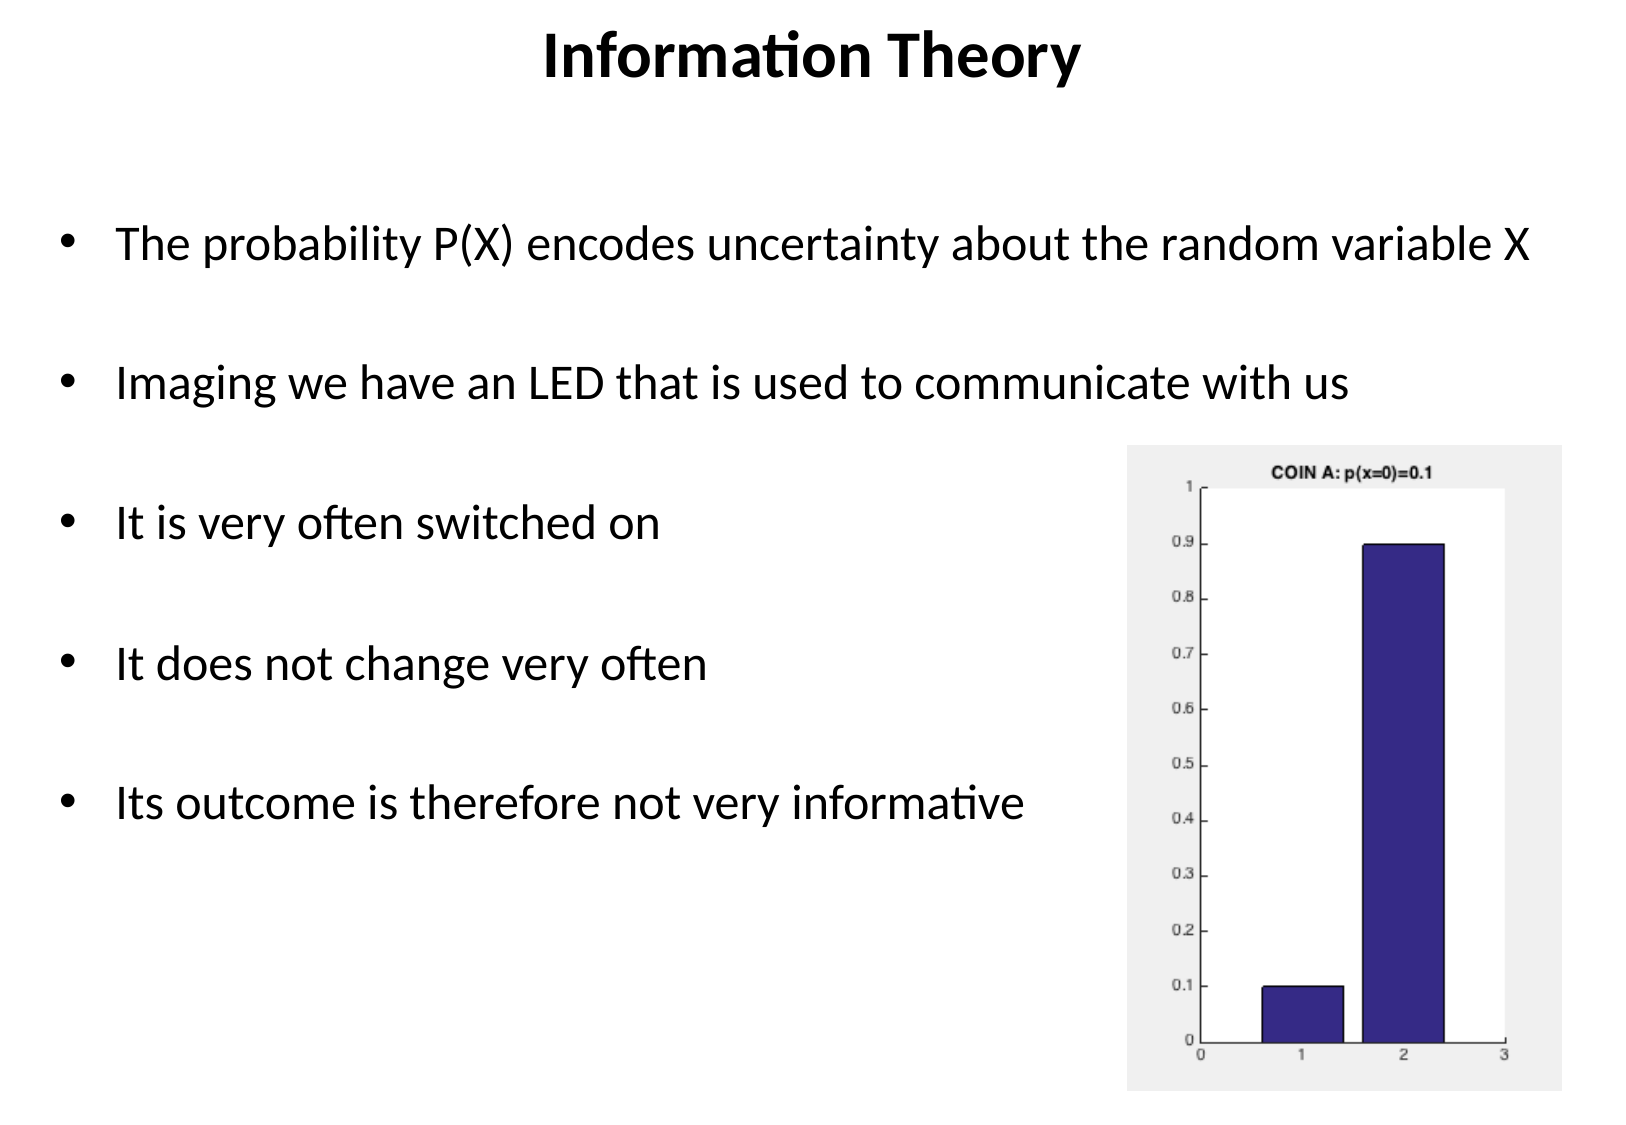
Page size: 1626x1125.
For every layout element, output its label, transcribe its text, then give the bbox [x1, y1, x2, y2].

text_box The probability P(X) encodes uncertainty about the random variable X Imaging we have an LED that is used to communicate with us It is very often switched on It does not change very often Its outcome is therefore not very informative [44, 202, 1606, 1008]
text_box Information Theory [81, 1, 1544, 100]
picture [1127, 445, 1562, 1091]
